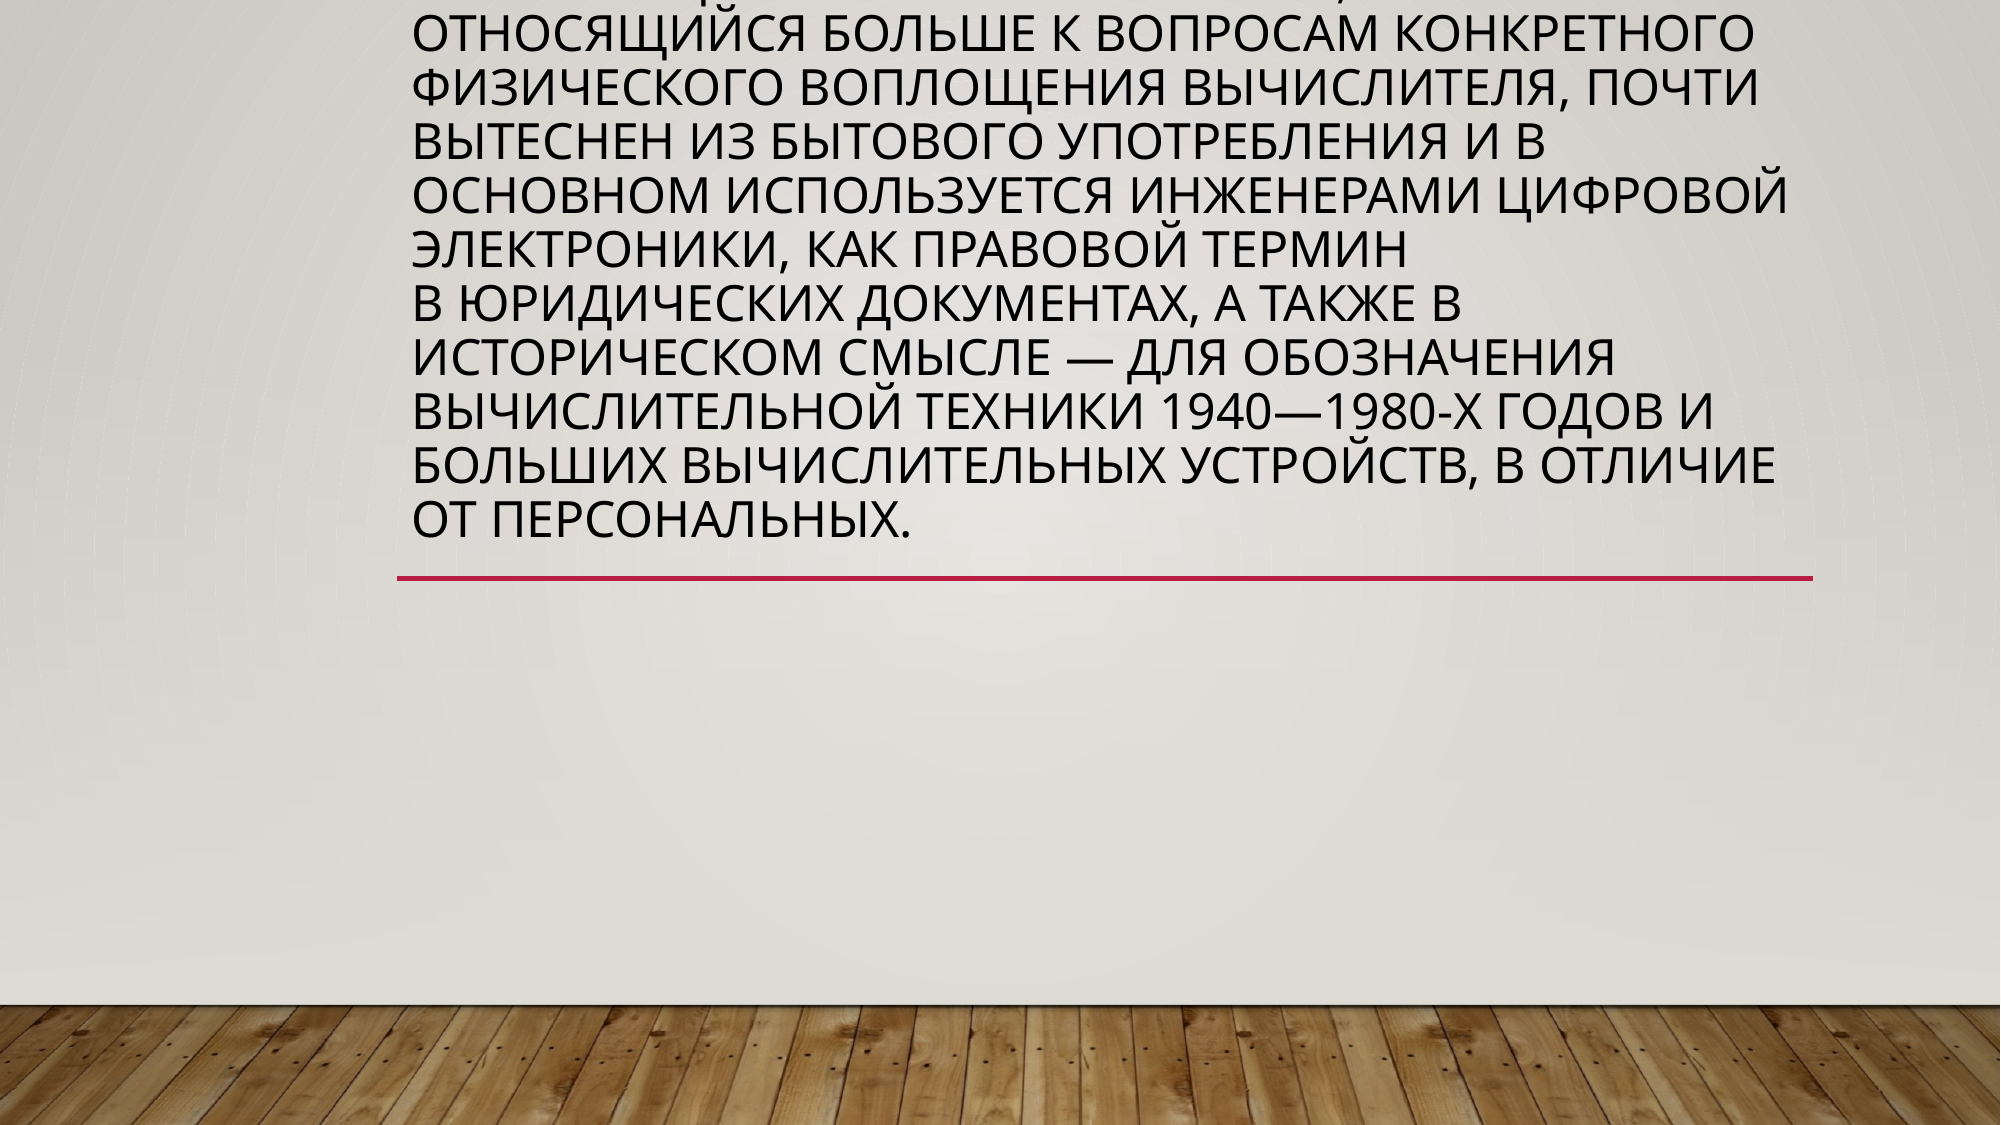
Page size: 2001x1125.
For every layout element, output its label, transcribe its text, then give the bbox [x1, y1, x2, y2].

title В настоящее время термин «ЭВМ», как относящийся больше к вопросам конкретного физического воплощения вычислителя, почти вытеснен из бытового употребления и в основном используется инженерами цифровой электроники, как правовой термин в юридических документах, а также в историческом смысле — для обозначения вычислительной техники 1940—1980-х годов и больших вычислительных устройств, в отличие от персональных. [396, 131, 1814, 549]
picture [0, 1005, 2000, 1125]
